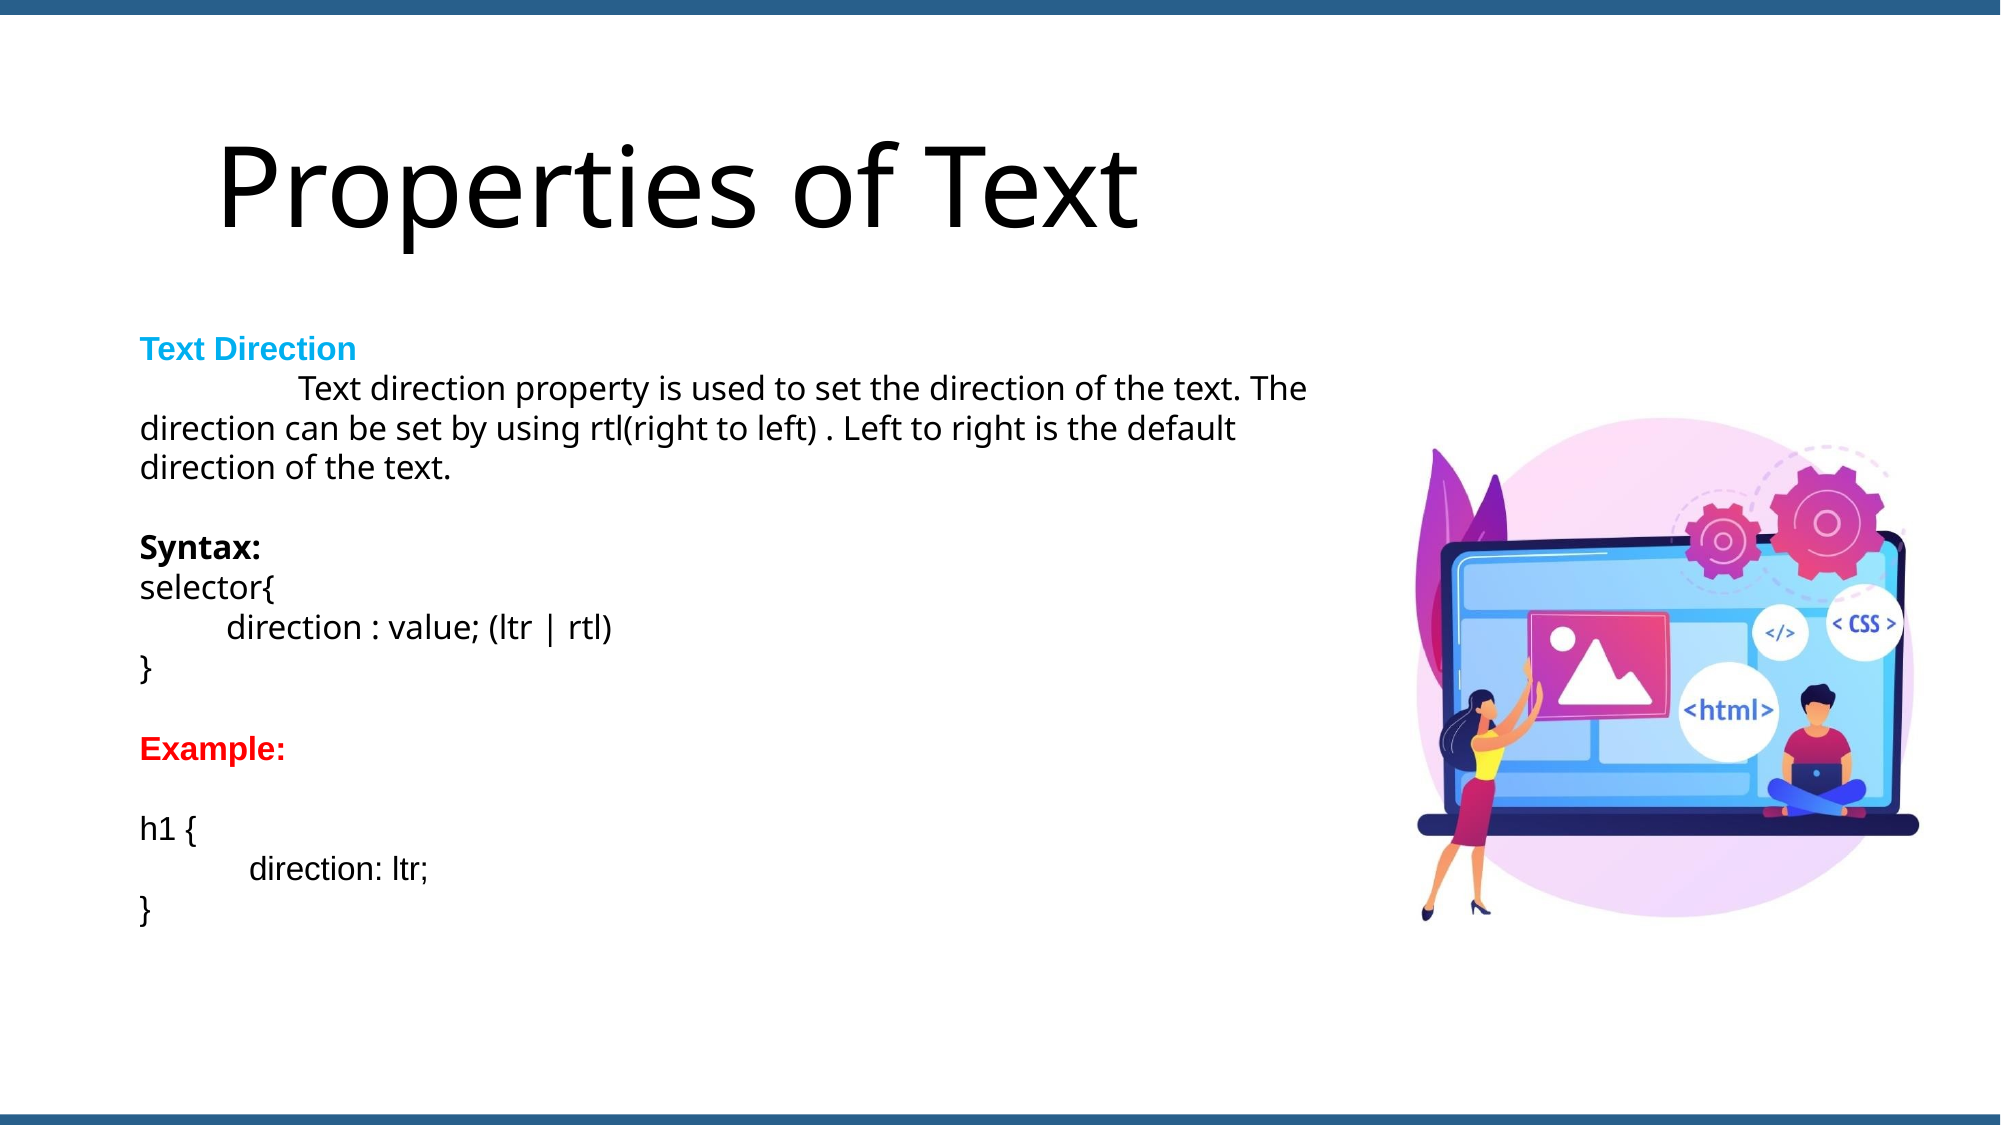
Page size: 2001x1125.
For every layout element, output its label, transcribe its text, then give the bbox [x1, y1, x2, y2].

title Properties of Text [212, 112, 1284, 303]
text_box Text Direction Text direction property is used to set the direction of the text. The direction can be set by using rtl(right to left) . Left to right is the default direction of the text. Syntax: selector{ direction : value; (ltr | rtl) } Example: h1 { direction: ltr; } [137, 324, 1328, 927]
picture [1410, 412, 1924, 927]
